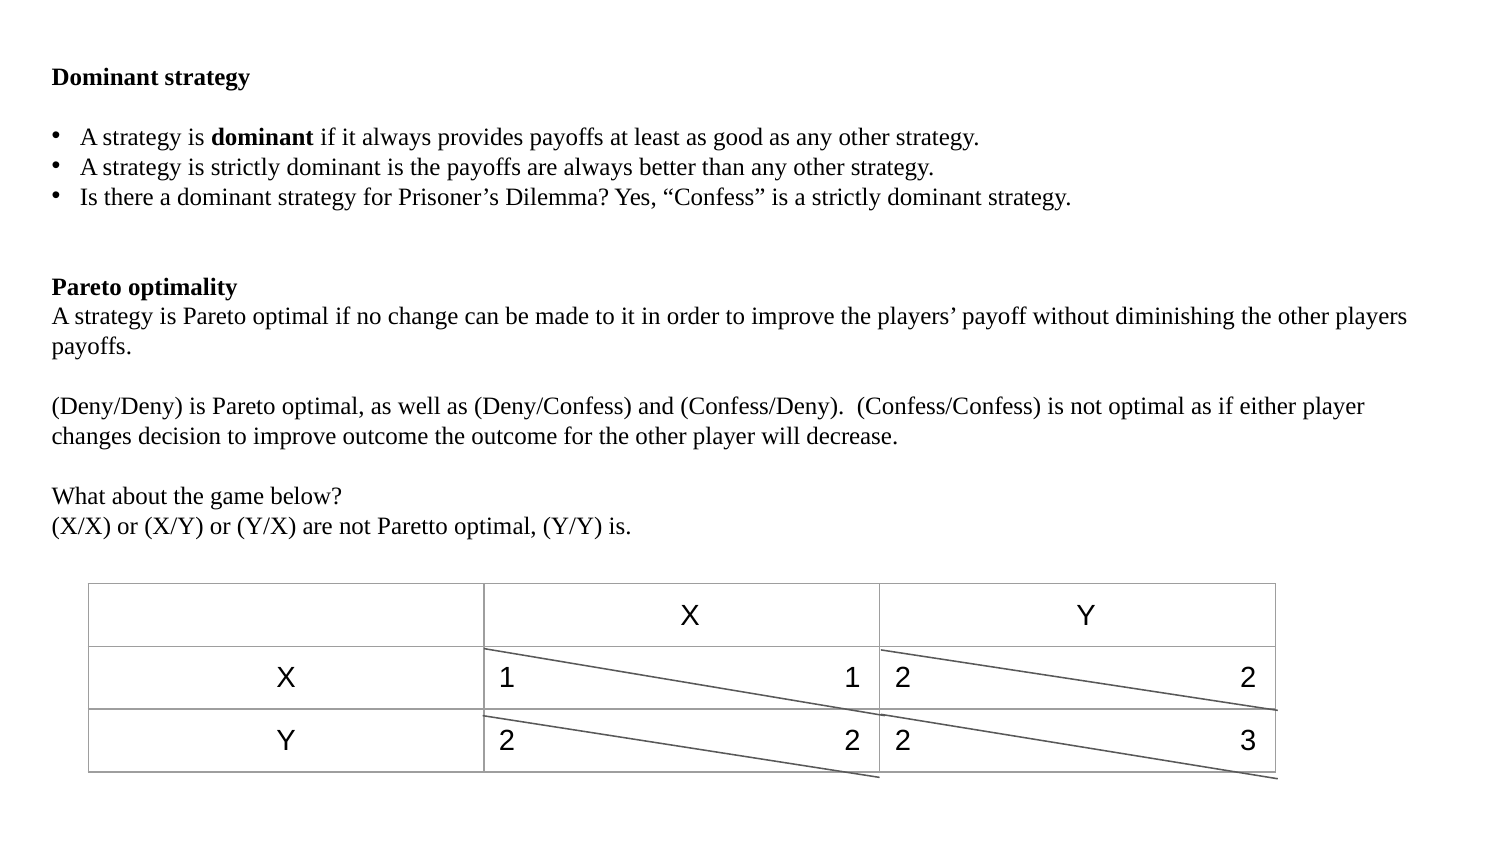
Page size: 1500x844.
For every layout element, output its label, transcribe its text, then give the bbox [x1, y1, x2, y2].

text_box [483, 648, 881, 713]
table_header [89, 584, 483, 646]
table_header Y [880, 584, 1275, 646]
table_cell Y [89, 710, 478, 771]
table_cell X [89, 647, 483, 708]
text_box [880, 714, 1279, 779]
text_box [880, 649, 1279, 711]
table_header X [485, 584, 879, 646]
text_box Dominant strategy A strategy is dominant if it always provides payoffs at least as good as any other strategy. A strategy is strictly dominant is the payoffs are always better than any other strategy. Is there a dominant strategy for Prisoner’s Dilemma? Yes, “Confess” is a strictly dominant strategy. Pareto optimality A strategy is Pareto optimal if no change can be made to it in order to improve the players’ payoff without diminishing the other players payoffs. (Deny/Deny) is Pareto optimal, as well as (Deny/Confess) and (Confess/Deny). (Confess/Confess) is not optimal as if either player changes decision to improve outcome the outcome for the other player will decrease. What about the game below? (X/X) or (X/Y) or (Y/X) are not Paretto optimal, (Y/Y) is. [36, 15, 1460, 759]
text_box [482, 715, 877, 778]
